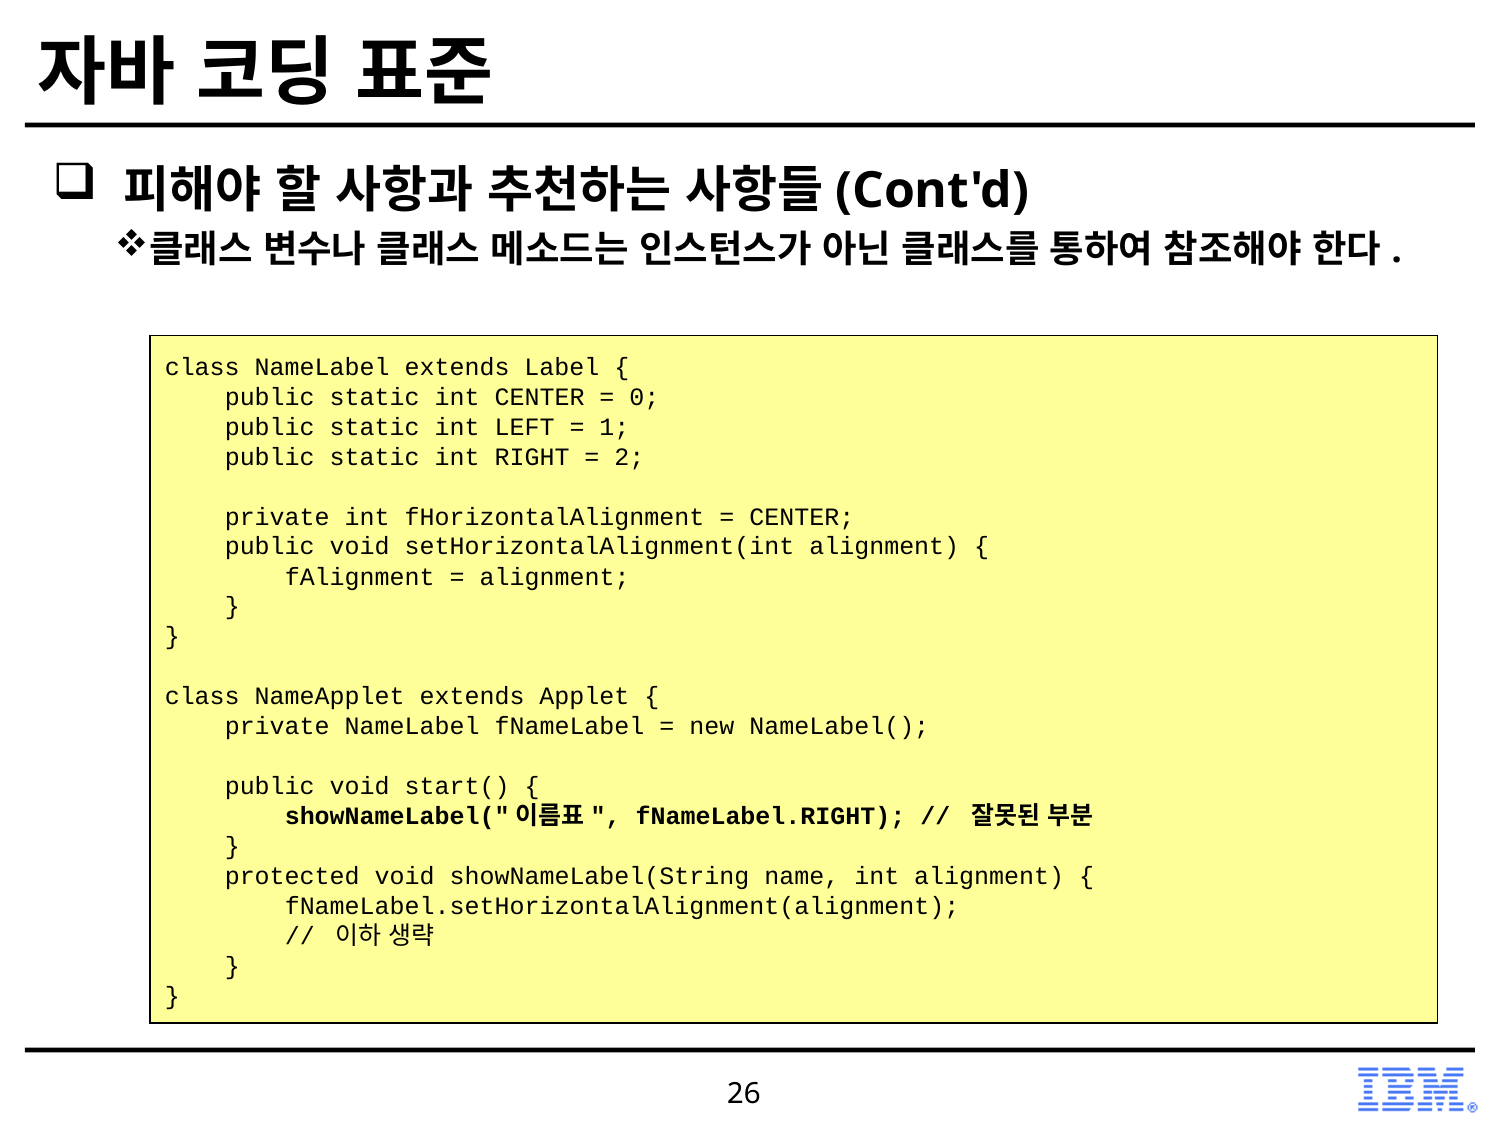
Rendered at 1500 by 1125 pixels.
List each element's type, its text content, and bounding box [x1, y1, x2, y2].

picture [1357, 1065, 1482, 1117]
slide_number 26 [587, 1074, 901, 1113]
text_box class NameLabel extends Label { public static int CENTER = 0; public static int LEFT = 1; public static int RIGHT = 2; private int fHorizontalAlignment = CENTER; public void setHorizontalAlignment(int alignment) { fAlignment = alignment; } } class NameApplet extends Applet { private NameLabel fNameLabel = new NameLabel(); public void start() { showNameLabel("이름표", fNameLabel.RIGHT); // 잘못된 부분 } protected void showNameLabel(String name, int alignment) { fNameLabel.setHorizontalAlignment(alignment); // 이하 생략 } } [149, 335, 1438, 1024]
list 피해야 할 사항과 추천하는 사항들(Cont'd) 클래스 변수나 클래스 메소드는 인스턴스가 아닌 클래스를 통하여 참조해야 한다. [37, 149, 1463, 1026]
title 자바 코딩 표준 [37, 24, 1288, 113]
